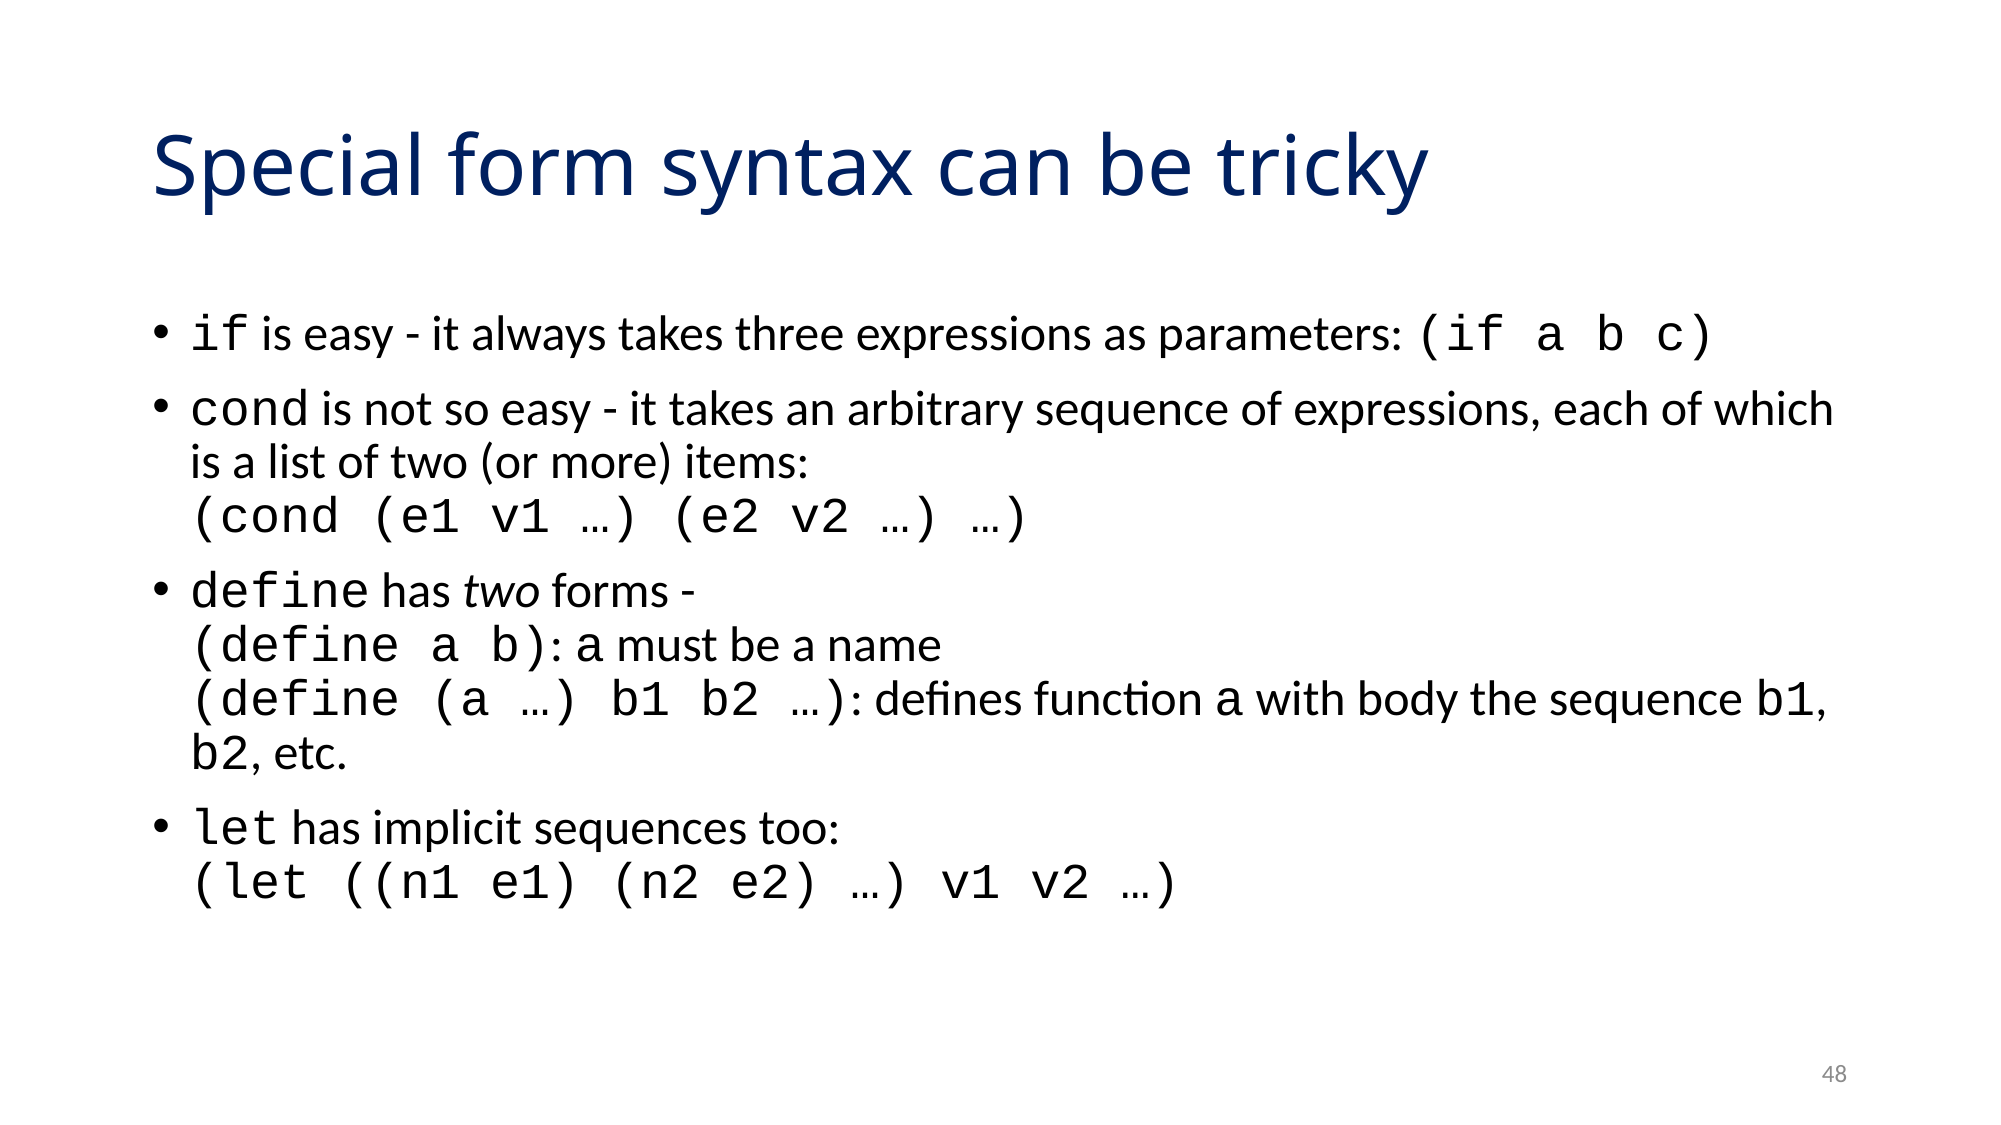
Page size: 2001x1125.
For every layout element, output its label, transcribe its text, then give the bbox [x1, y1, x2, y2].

slide_number 48 [1412, 1042, 1863, 1103]
list if is easy - it always takes three expressions as parameters: (if a b c) cond is not so easy - it takes an arbitrary sequence of expressions, each of which is a list of two (or more) items: (cond (e1 v1 …) (e2 v2 …) …) define has two forms - (define a b): a must be a name (define (a …) b1 b2 …): defines function a with body the sequence b1, b2, etc. let has implicit sequences too: (let ((n1 e1) (n2 e2) …) v1 v2 …) [137, 299, 1863, 1014]
title Special form syntax can be tricky [137, 59, 1863, 278]
